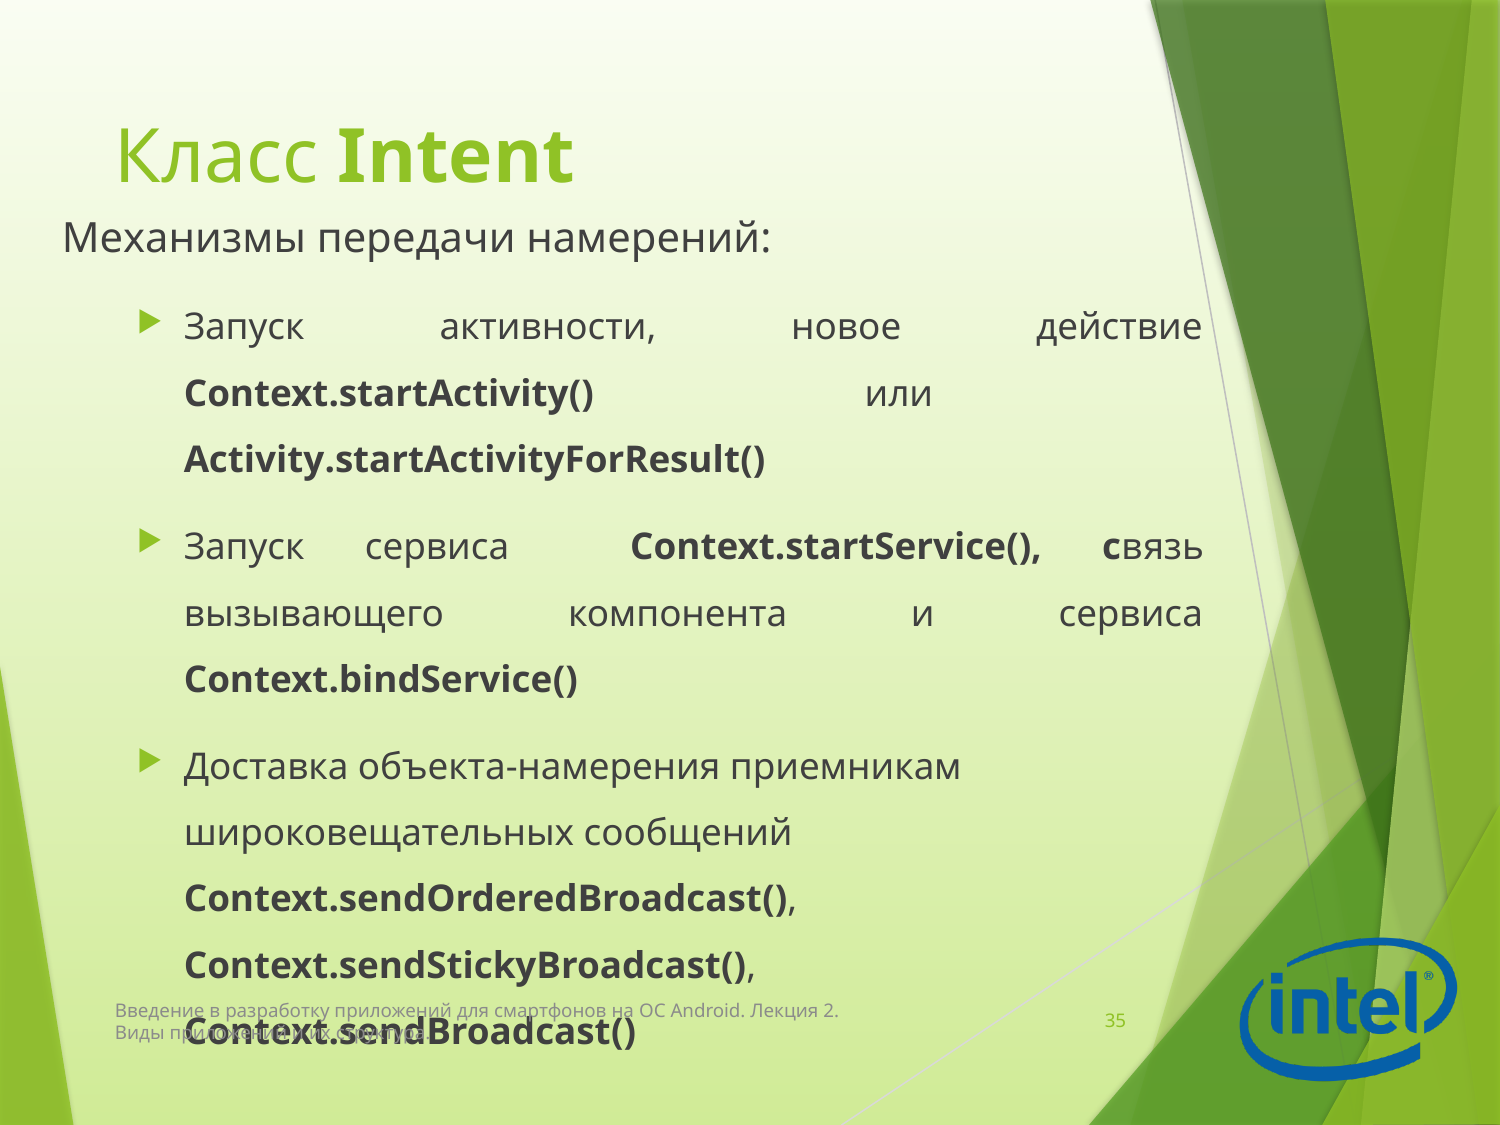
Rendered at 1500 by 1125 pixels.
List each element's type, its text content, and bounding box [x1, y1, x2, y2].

title Класс Intent [99, 99, 1142, 211]
picture [1195, 893, 1500, 1125]
list Механизмы передачи намерений: Запуск активности, новое действие Context.startActivity() или Activity.startActivityForResult() Запуск сервиса Context.startService(), связь вызывающего компонента и сервиса Context.bindService() Доставка объекта-намерения приемникам широковещательных сообщений Context.sendOrderedBroadcast(), Context.sendStickyBroadcast(), Context.sendBroadcast() [46, 246, 1219, 991]
footer Введение в разработку приложений для смартфонов на ОС Android. Лекция 2. Виды приложений и их структура. [99, 991, 859, 1051]
slide_number 35 [1057, 991, 1142, 1051]
